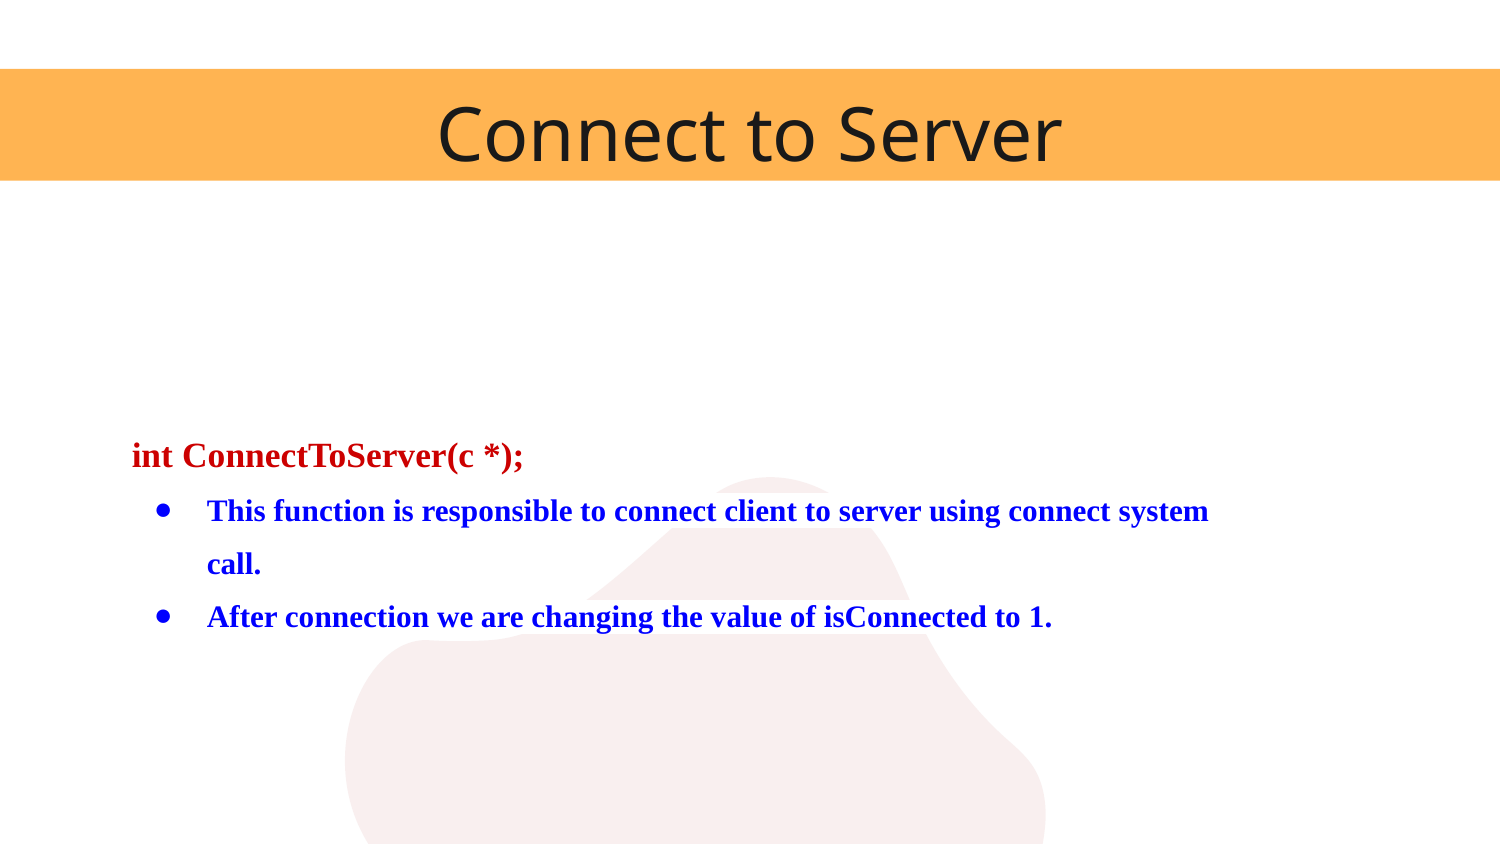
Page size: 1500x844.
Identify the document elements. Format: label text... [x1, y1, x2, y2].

title Connect to Server [116, 71, 1383, 166]
text_box int ConnectToServer(c *); This function is responsible to connect client to server using connect system call. After connection we are changing the value of isConnected to 1. [116, 203, 1270, 844]
